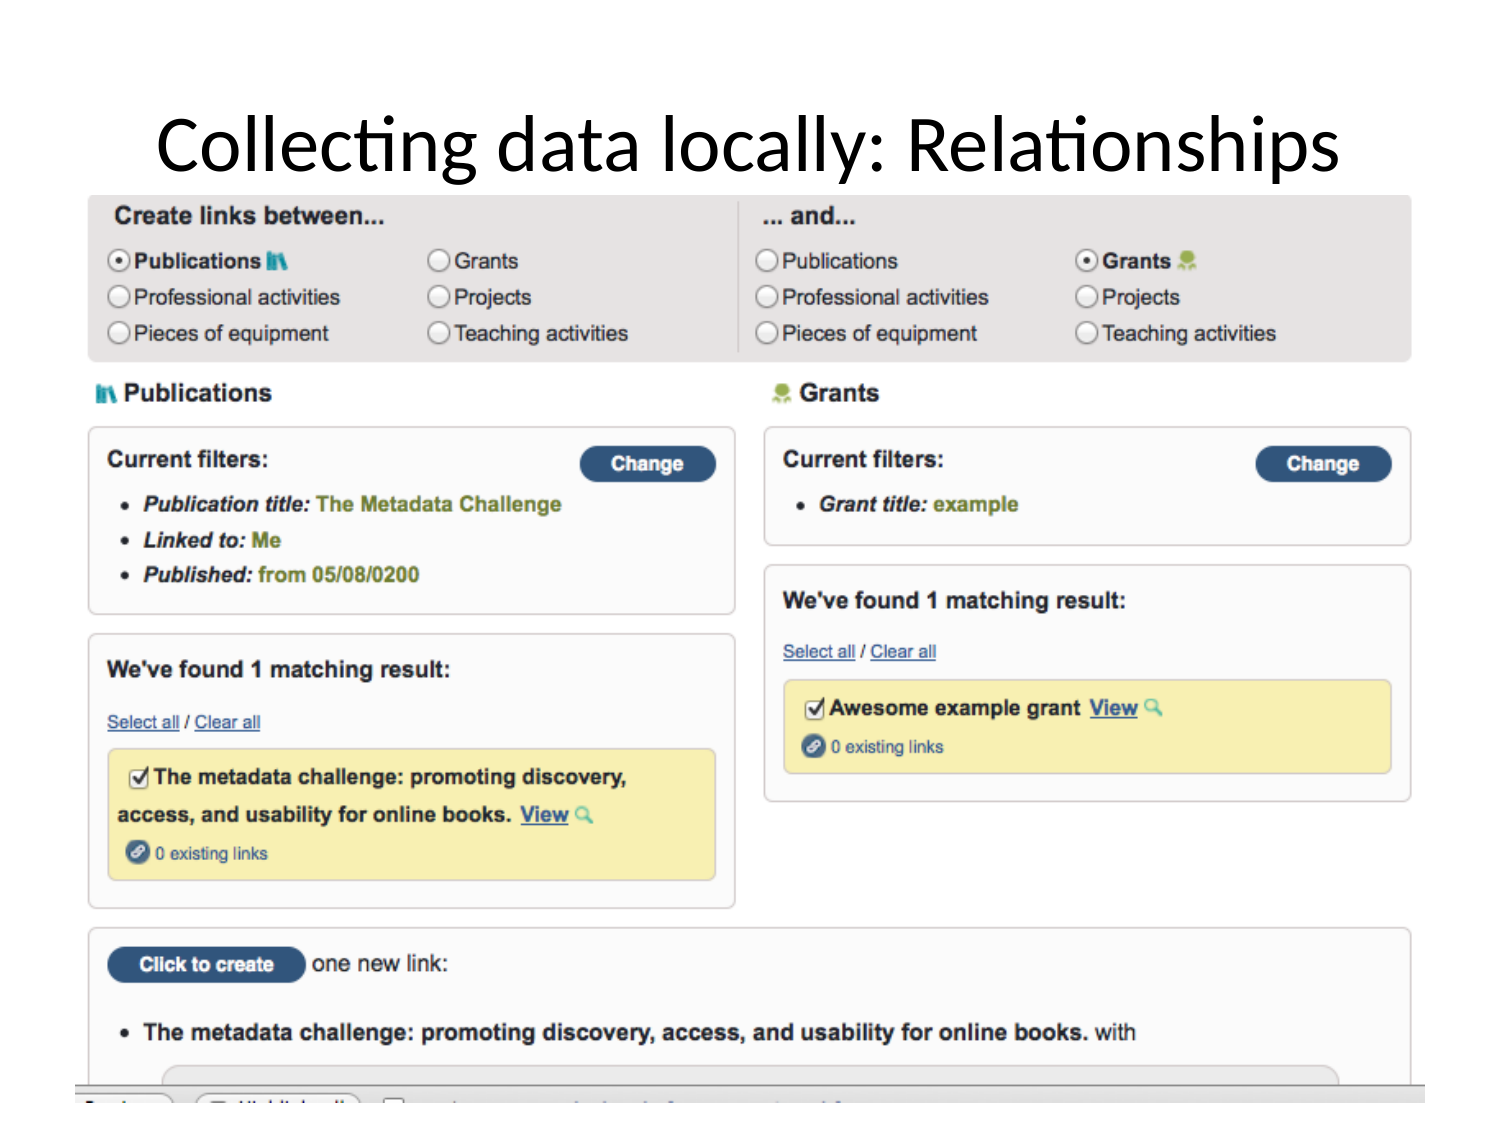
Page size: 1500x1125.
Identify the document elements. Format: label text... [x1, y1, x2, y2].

picture [74, 195, 1425, 1103]
title Collecting data locally: Relationships [75, 45, 1425, 195]
